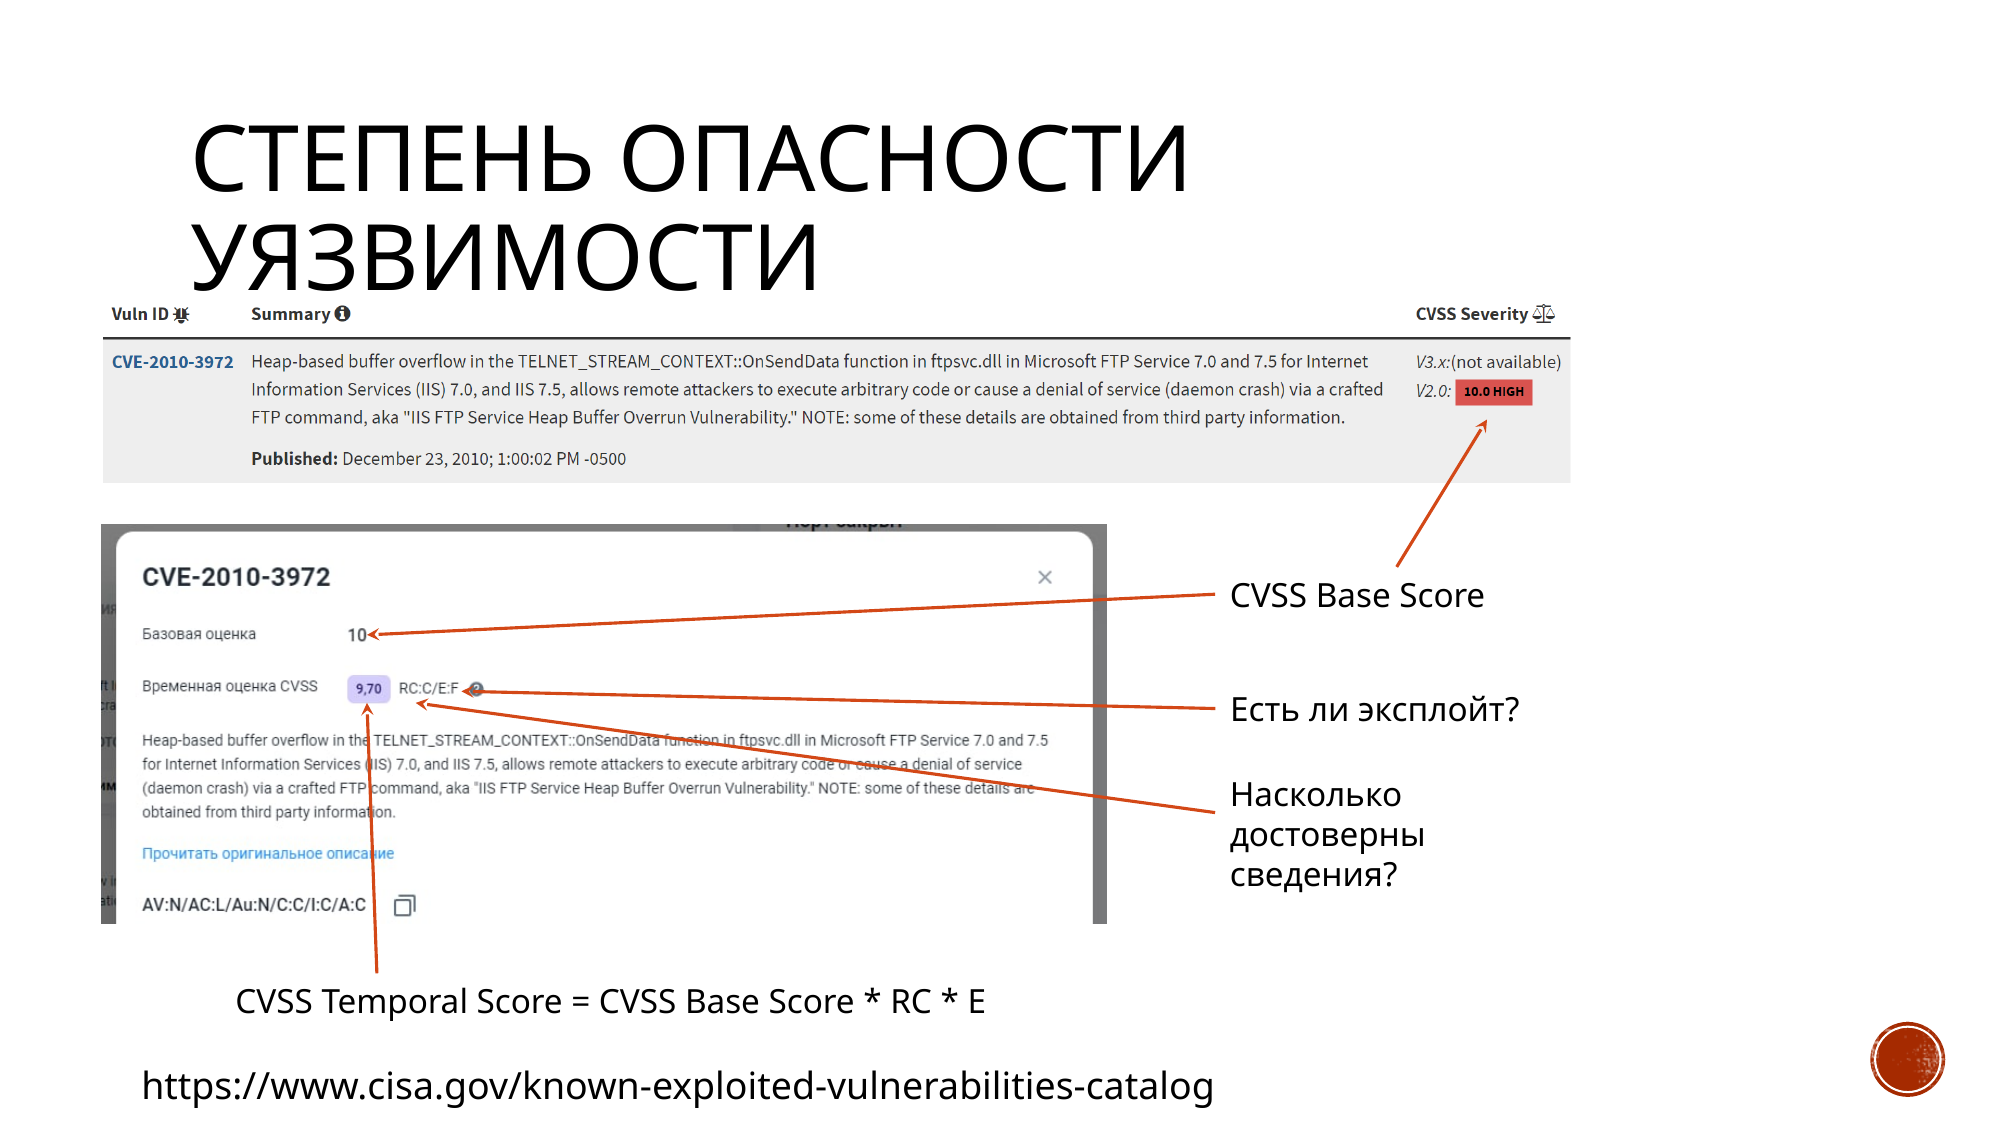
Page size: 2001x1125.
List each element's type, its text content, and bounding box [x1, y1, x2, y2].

text_box Есть ли эксплойт? [1215, 681, 1612, 736]
text_box https://www.cisa.gov/known-exploited-vulnerabilities-catalog [126, 1054, 1762, 1115]
text_box CVSS Temporal Score = CVSS Base Score * RC * E [220, 973, 1500, 1028]
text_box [369, 597, 1213, 633]
picture [96, 301, 1578, 490]
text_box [462, 694, 1214, 708]
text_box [370, 705, 375, 971]
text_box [419, 705, 1214, 811]
text_box Насколько достоверны сведения? [1215, 765, 1612, 900]
title Степень опасности уязвимости [175, 79, 1826, 344]
picture [101, 524, 1107, 924]
text_box CVSS Base Score [1215, 566, 1579, 622]
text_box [1400, 422, 1485, 565]
